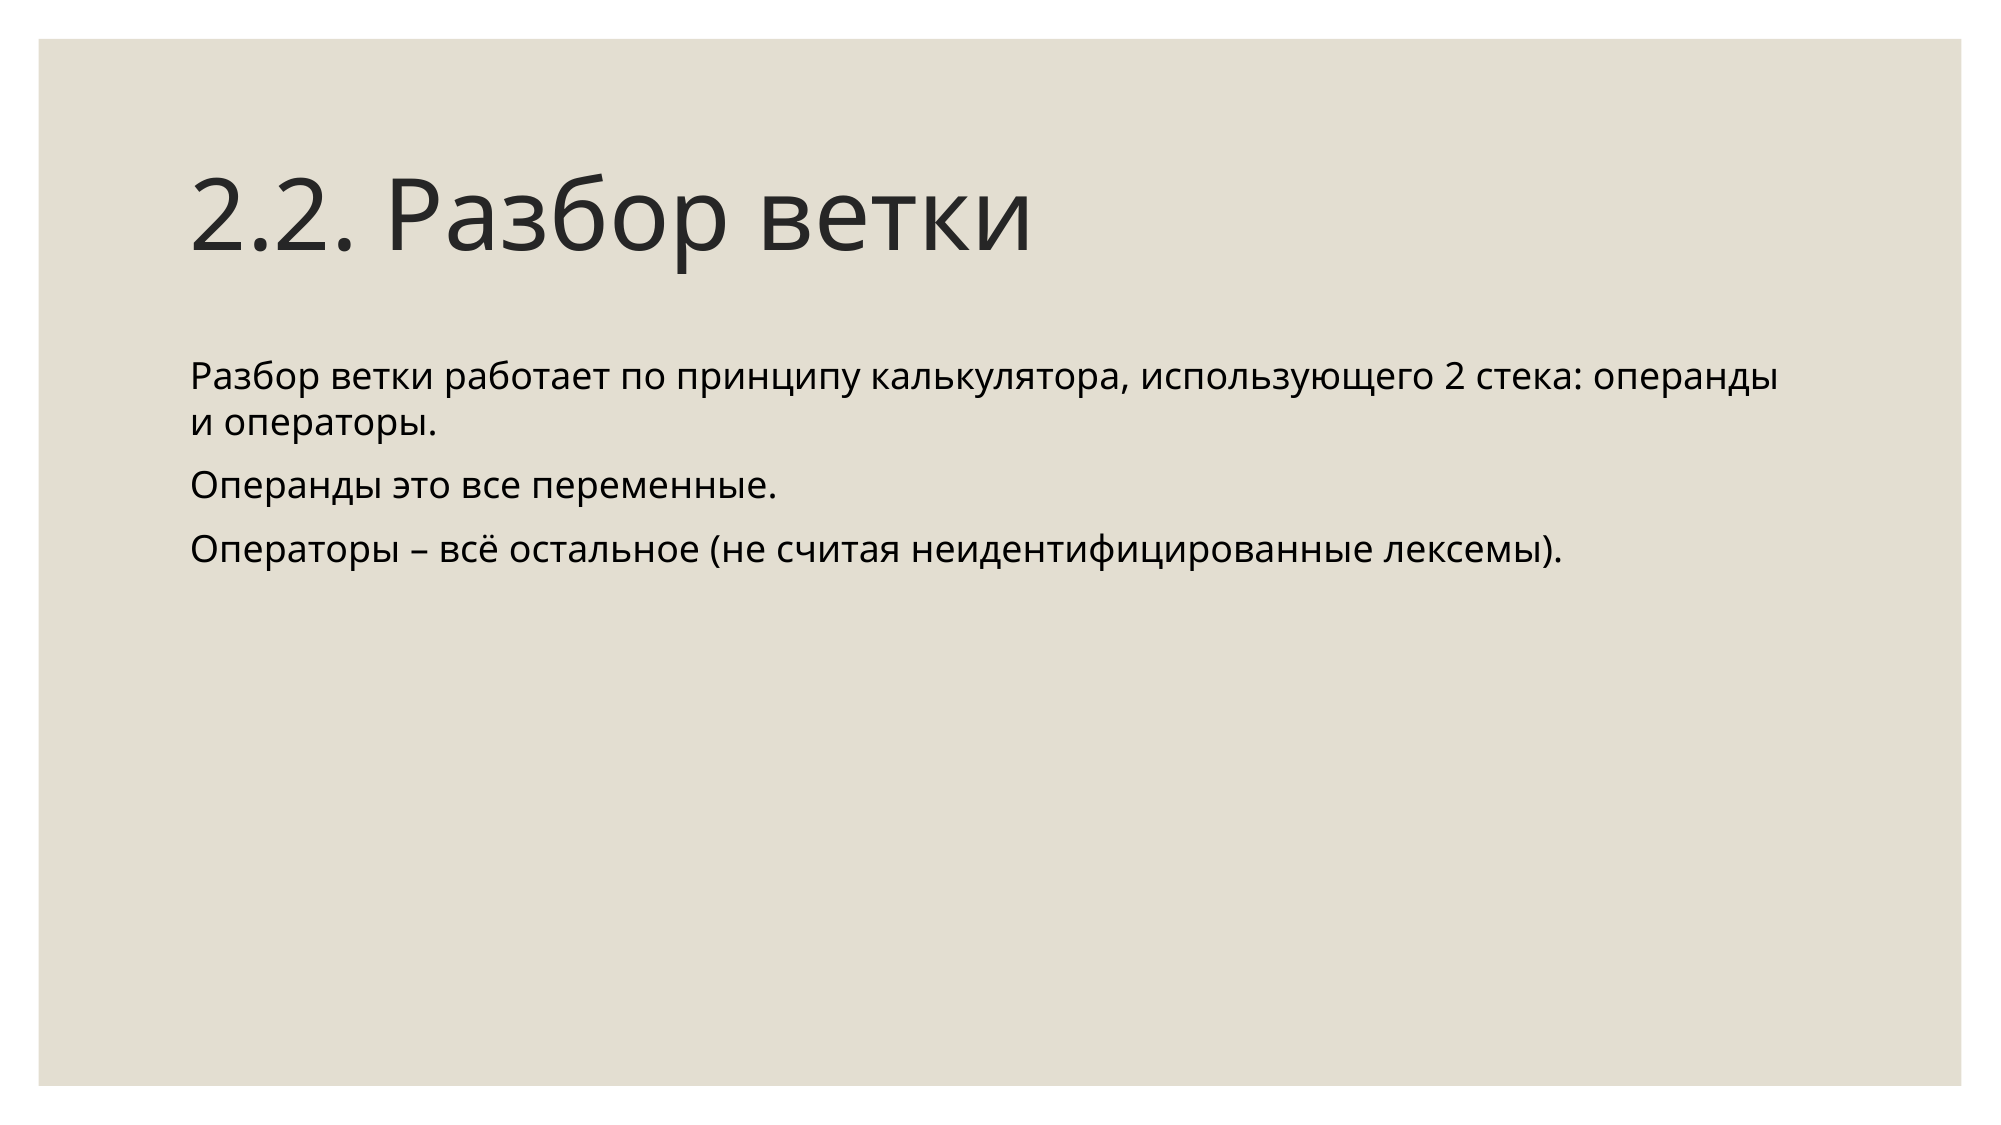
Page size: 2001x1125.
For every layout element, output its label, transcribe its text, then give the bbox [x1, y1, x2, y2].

title 2.2. Разбор ветки [174, 105, 1825, 331]
list Разбор ветки работает по принципу калькулятора, использующего 2 стека: операнды и операторы. Операнды это все переменные. Операторы – всё остальное (не считая неидентифицированные лексемы). [174, 345, 1825, 990]
